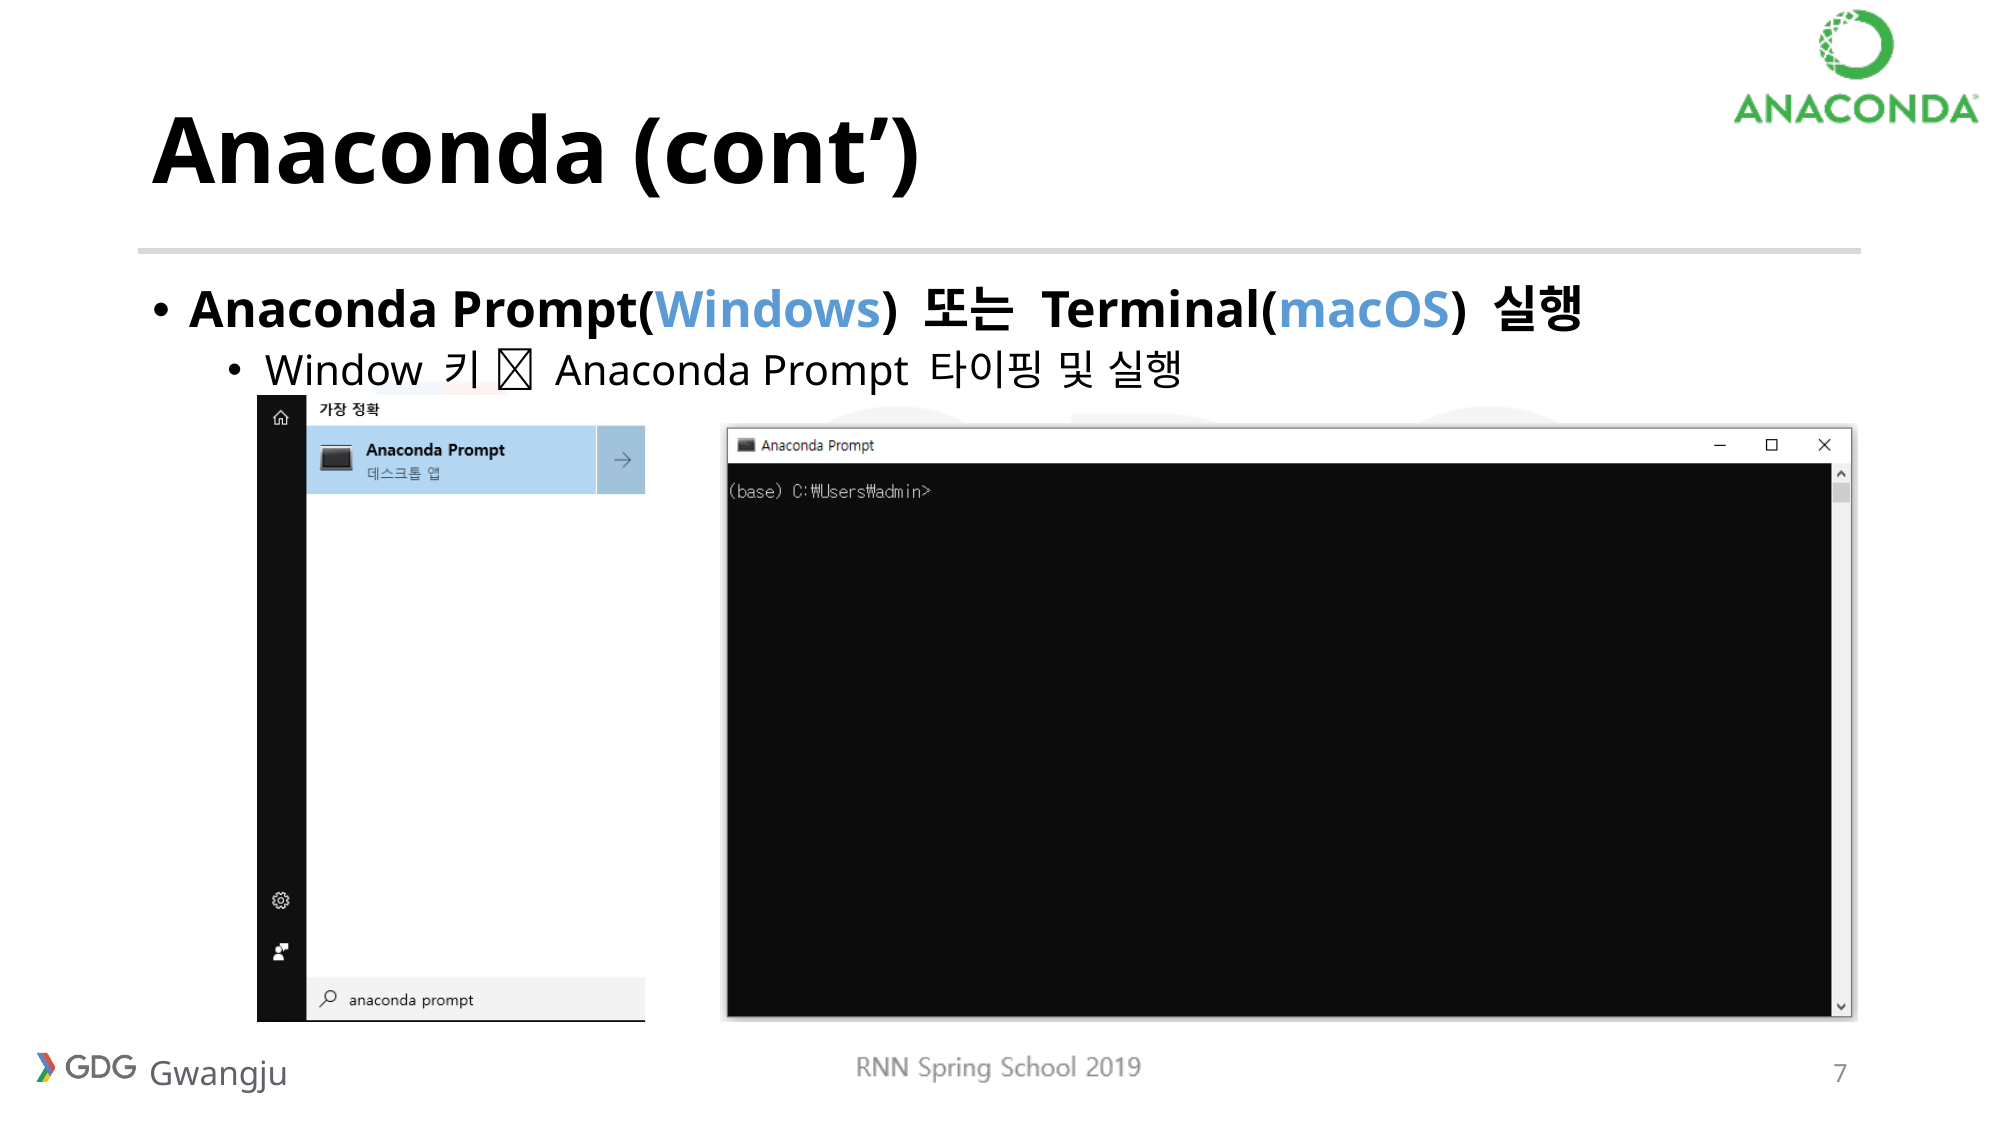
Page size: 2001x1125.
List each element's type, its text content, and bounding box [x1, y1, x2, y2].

picture [720, 423, 1858, 1022]
list Anaconda Prompt(Windows) 또는 Terminal(macOS) 실행 Window 키  Anaconda Prompt 타이핑 및 실행 [137, 277, 1863, 992]
title Anaconda (cont’) [137, 59, 1863, 248]
picture [256, 395, 646, 1022]
picture [667, 1040, 1332, 1094]
picture [1732, 8, 1983, 125]
picture [0, 956, 146, 1125]
slide_number 7 [1412, 1042, 1863, 1103]
